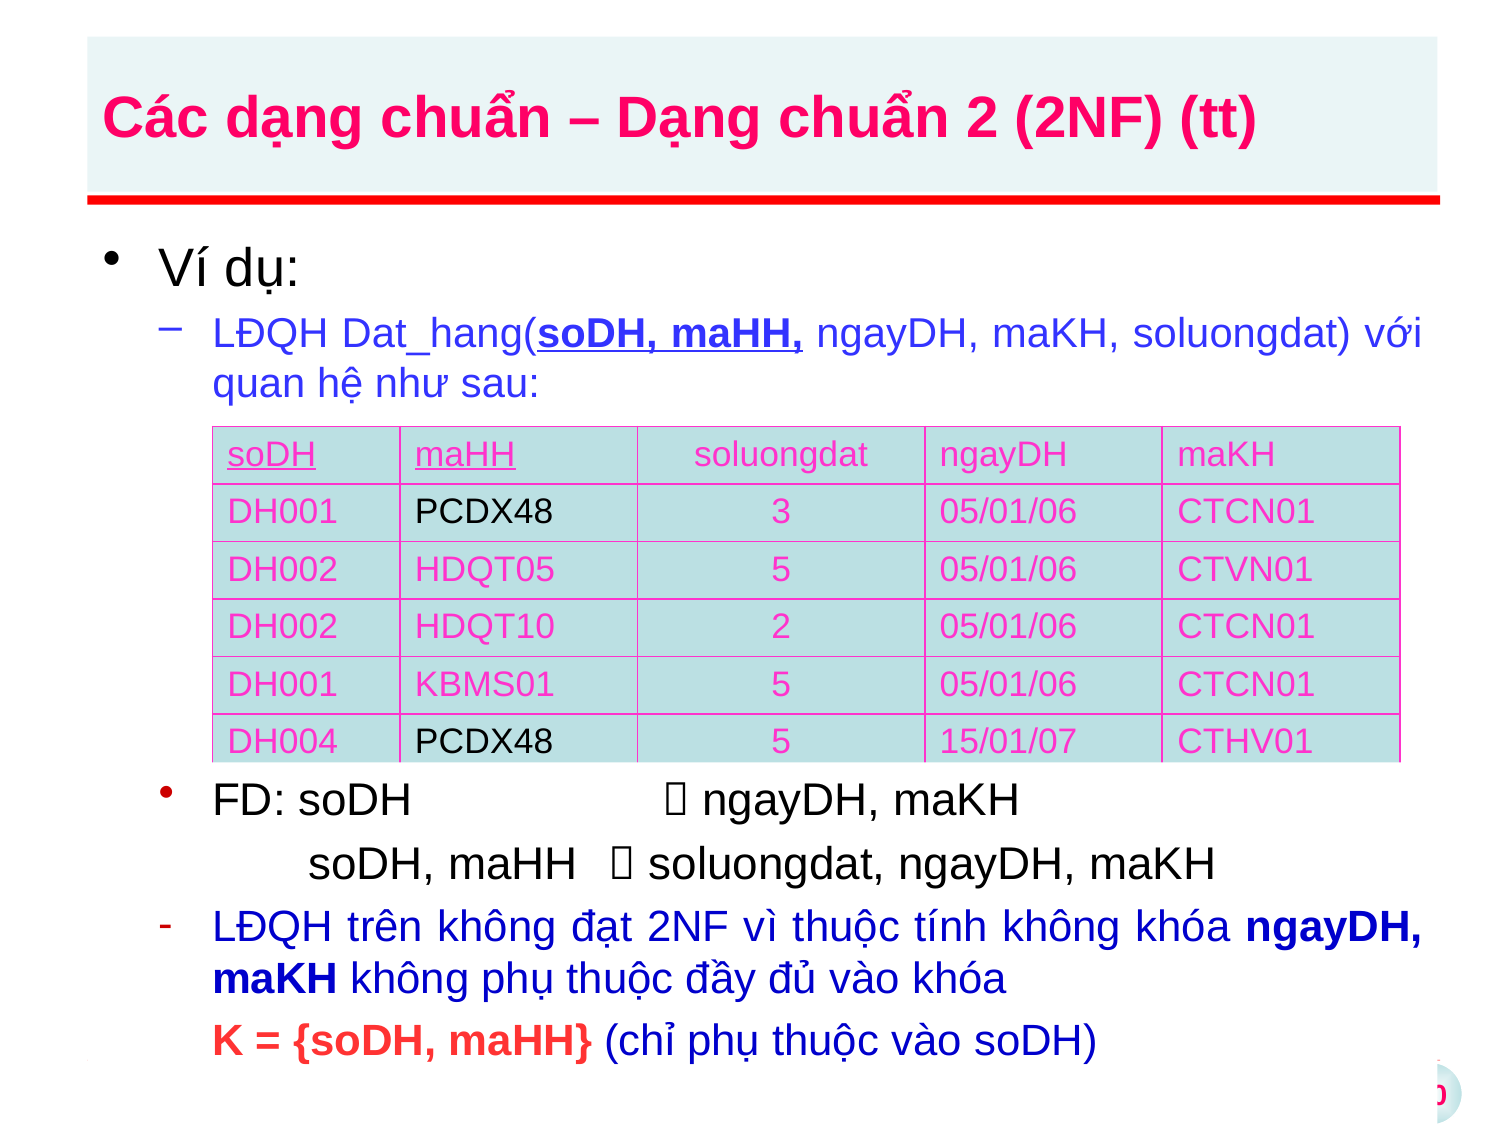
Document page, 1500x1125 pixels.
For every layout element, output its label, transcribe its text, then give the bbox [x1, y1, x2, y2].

table_cell 05/01/06 [926, 485, 1161, 541]
table_cell DH002 [213, 542, 399, 598]
table_cell CTCN01 [1163, 600, 1399, 656]
table_cell 5 [638, 715, 924, 762]
table_cell DH002 [213, 600, 399, 656]
text_box FD: soDH  ngayDH, maKH soDH, maHH  soluongdat, ngayDH, maKH LĐQH trên không đạt 2NF vì thuộc tính không khóa ngayDH, maKH không phụ thuộc đầy đủ vào khóa K = {soDH, maHH} (chỉ phụ thuộc vào soDH) [87, 762, 1438, 1125]
table_cell CTVN01 [1163, 542, 1399, 598]
table_cell 2 [638, 600, 924, 656]
table_cell 5 [638, 657, 924, 713]
table_cell 5 [638, 542, 924, 598]
table_header soDH [213, 427, 399, 483]
table_cell HDQT05 [401, 542, 637, 598]
table_cell DH004 [213, 715, 399, 762]
table_cell CTHV01 [1163, 715, 1399, 762]
table_cell HDQT10 [401, 600, 637, 656]
table_cell DH001 [213, 485, 399, 541]
table_cell DH001 [213, 657, 399, 713]
table_header ngayDH [926, 427, 1161, 483]
table_cell 15/01/07 [926, 715, 1161, 762]
table_cell CTCN01 [1163, 485, 1399, 541]
table_cell CTCN01 [1163, 657, 1399, 713]
list Ví dụ: LĐQH Dat_hang(soDH, maHH, ngayDH, maKH, soluongdat) với quan hệ như sau: [87, 224, 1438, 762]
table_cell 05/01/06 [926, 600, 1161, 656]
text_box Các dạng chuẩn – Dạng chuẩn 2 (2NF) (tt) [87, 36, 1438, 192]
table_header maKH [1163, 427, 1399, 483]
table_header soluongdat [638, 427, 924, 483]
table_cell 3 [638, 485, 924, 541]
table_header maHH [401, 427, 637, 483]
table_cell PCDX48 [401, 485, 637, 541]
table_cell 05/01/06 [926, 657, 1161, 713]
table_cell KBMS01 [401, 657, 637, 713]
table_cell PCDX48 [401, 715, 637, 762]
table_cell 05/01/06 [926, 542, 1161, 598]
